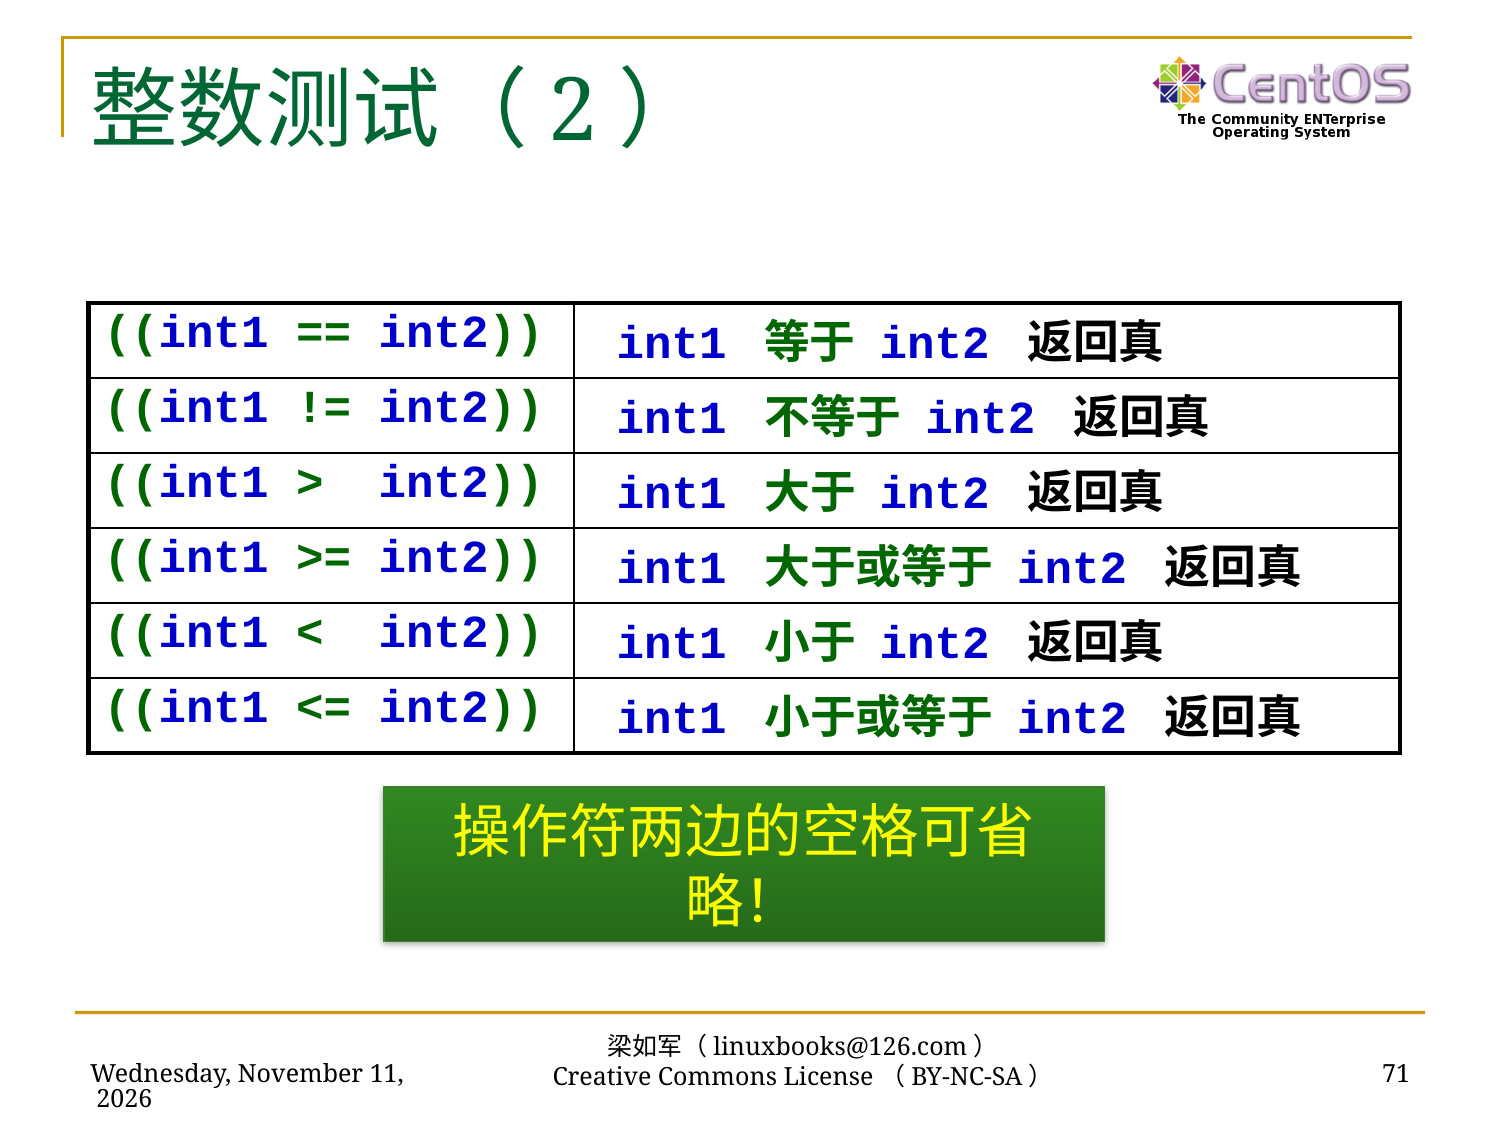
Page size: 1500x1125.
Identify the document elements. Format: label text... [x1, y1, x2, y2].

table_cell int1 小于 int2 返回真 [575, 604, 1398, 677]
table_header ((int1 == int2)) [91, 305, 573, 377]
table_cell int1 大于或等于 int2 返回真 [575, 529, 1398, 602]
table_cell ((int1 != int2)) [91, 379, 573, 452]
table_cell ((int1 >= int2)) [91, 529, 573, 602]
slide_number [74, 1023, 426, 1100]
table_cell int1 小于或等于 int2 返回真 [575, 679, 1398, 751]
slide_number 71 [1074, 1023, 1426, 1100]
title 整数测试（2） [74, 45, 1426, 233]
table_cell ((int1 > int2)) [91, 454, 573, 527]
table_cell int1 不等于 int2 返回真 [575, 379, 1398, 452]
table_cell ((int1 <= int2)) [91, 679, 573, 751]
text_box 操作符两边的空格可省略！ [383, 786, 1105, 942]
footer 梁如军（linuxbooks@126.com） Creative Commons License（BY-NC-SA） [359, 1022, 1247, 1099]
table_header int1 等于 int2 返回真 [575, 305, 1398, 377]
table_cell int1 大于 int2 返回真 [575, 454, 1398, 527]
table_cell ((int1 < int2)) [91, 604, 573, 677]
